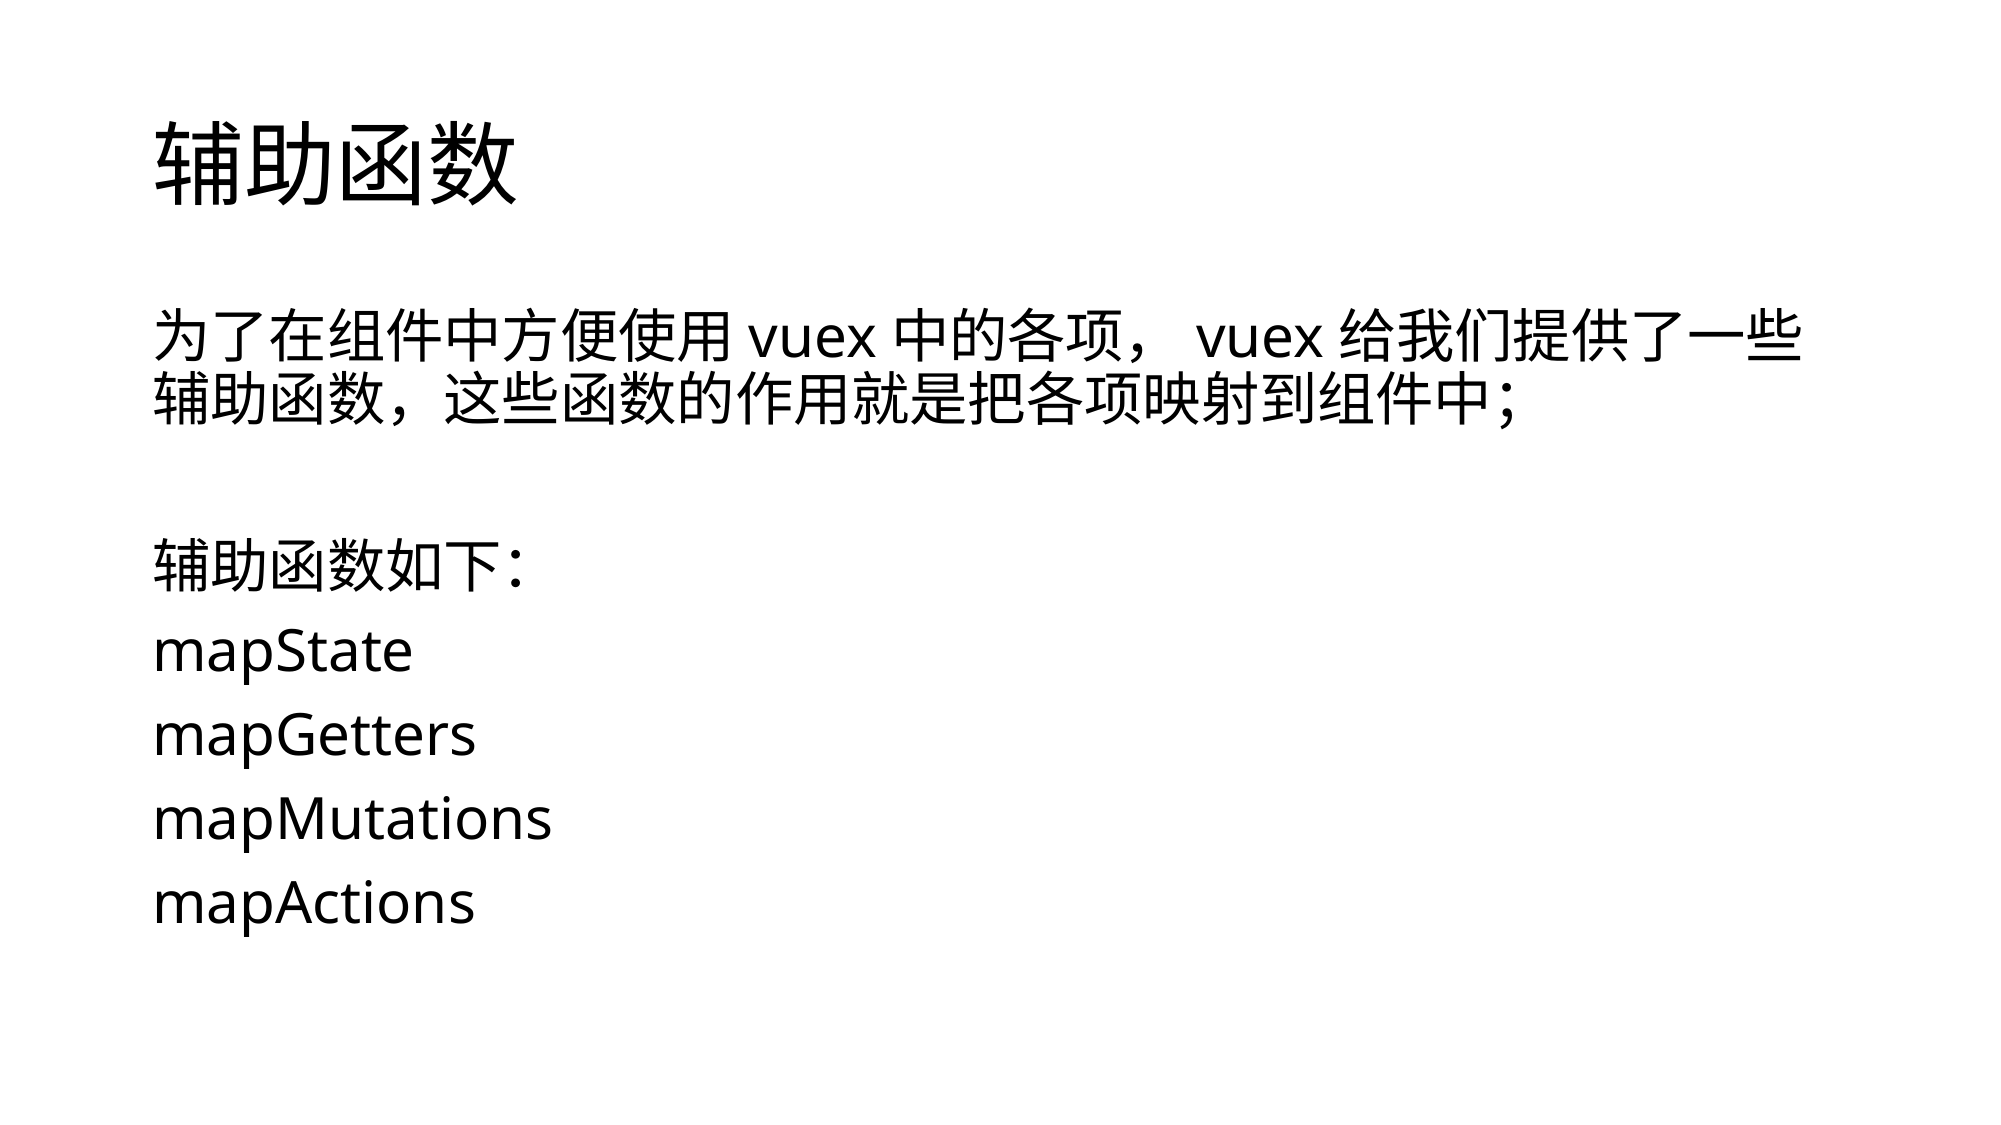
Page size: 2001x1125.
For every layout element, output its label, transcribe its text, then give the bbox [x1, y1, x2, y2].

list 为了在组件中方便使用vuex中的各项，vuex给我们提供了一些辅助函数，这些函数的作用就是把各项映射到组件中； 辅助函数如下： mapState mapGetters mapMutations mapActions [137, 299, 1863, 1014]
title 辅助函数 [137, 59, 1863, 278]
